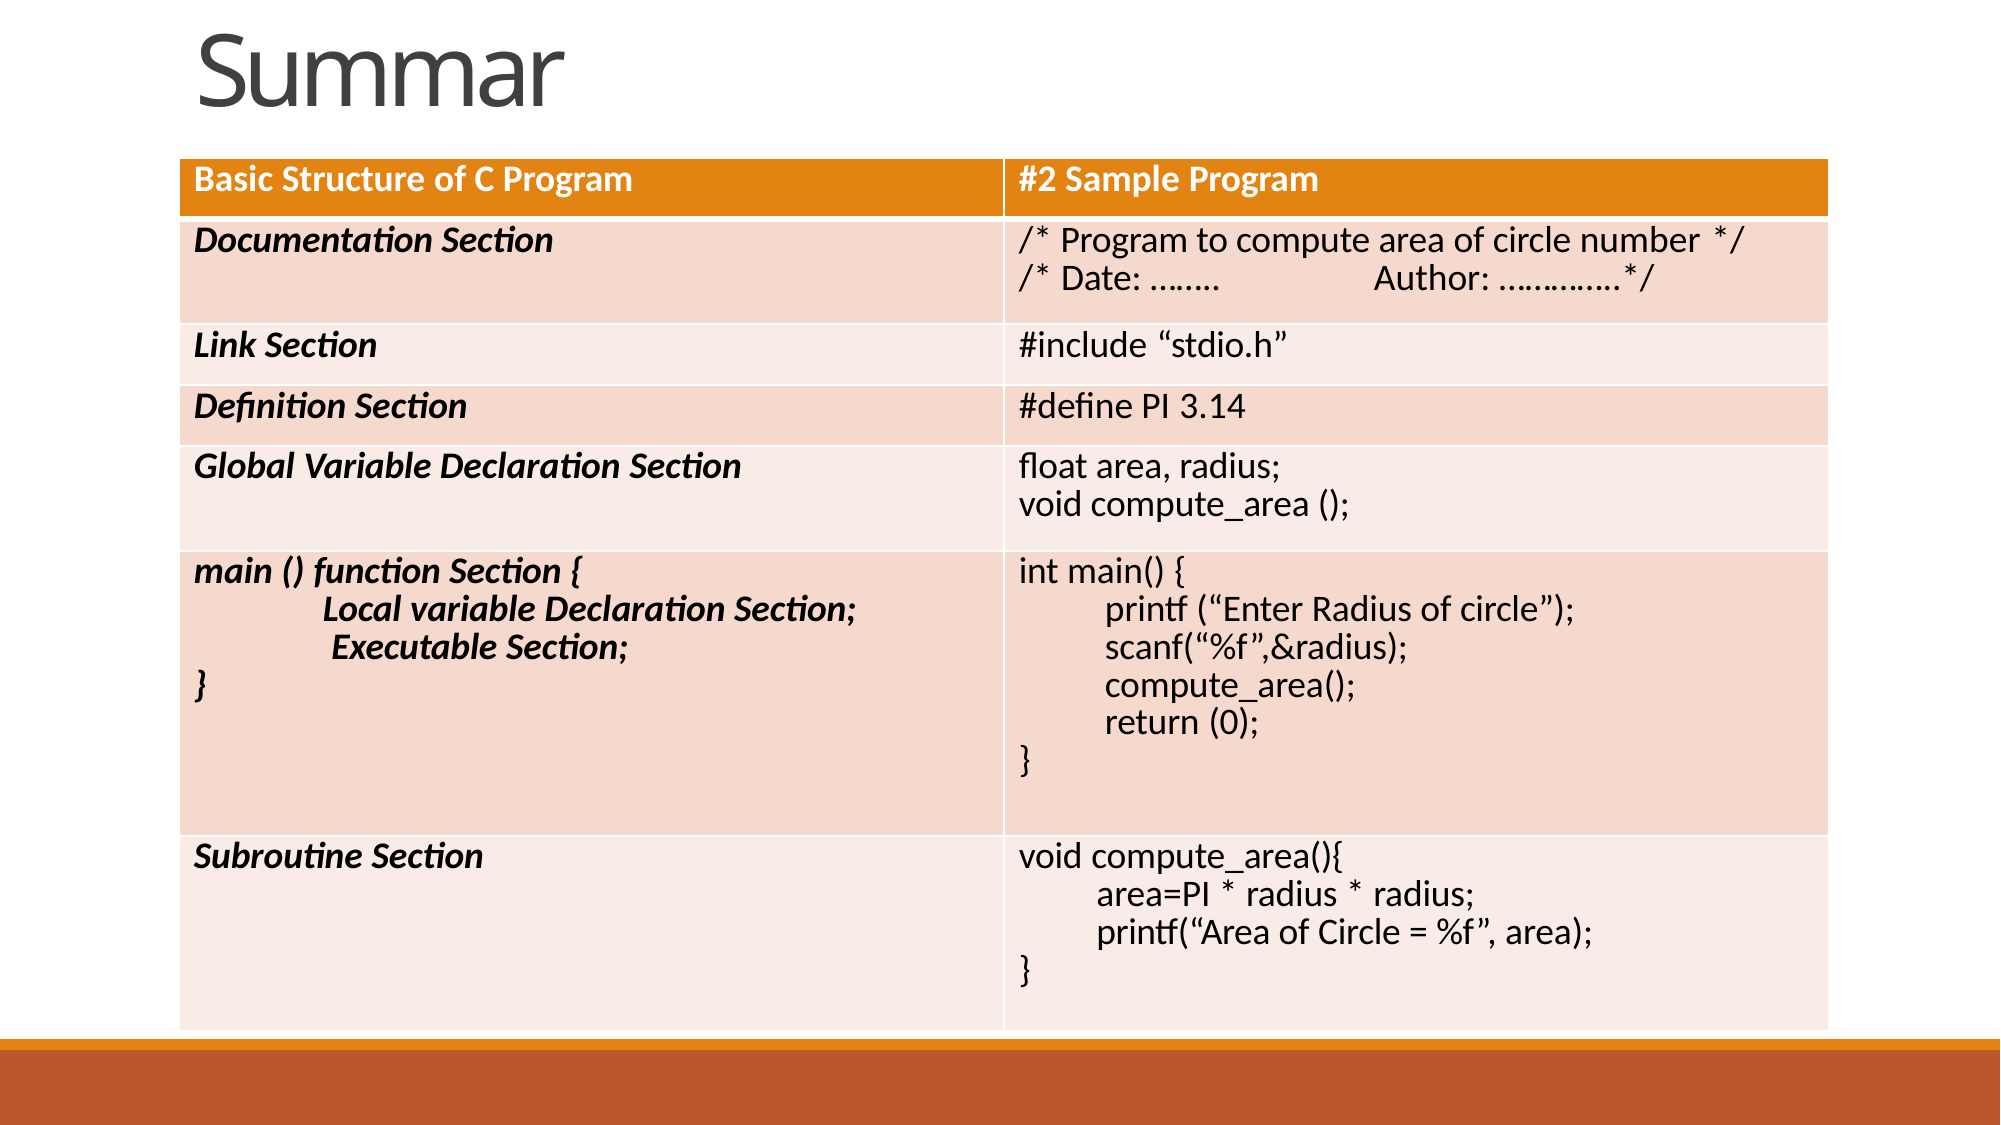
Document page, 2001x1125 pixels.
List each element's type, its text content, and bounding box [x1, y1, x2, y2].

table_cell int main() { printf (“Enter Radius of circle”); scanf(“%f”,&radius); compute_area(); return (0); } [1005, 552, 1828, 835]
title Summary: [192, 4, 598, 157]
table_cell #define PI 3.14 [1005, 386, 1828, 445]
table_cell float area, radius; void compute_area (); [1005, 447, 1828, 550]
table_cell void compute_area(){ area=PI * radius * radius; printf(“Area of Circle = %f”, area); } [1005, 837, 1828, 1030]
table_header #2 Sample Program [1005, 159, 1828, 216]
table_cell main () function Section { Local variable Declaration Section; Executable Section; } [180, 552, 1003, 835]
table_cell Global Variable Declaration Section [180, 447, 1003, 550]
table_cell #include “stdio.h” [1005, 325, 1828, 384]
table_cell Link Section [180, 325, 1003, 384]
table_cell Definition Section [180, 386, 1003, 445]
table_cell Subroutine Section [180, 837, 1003, 1030]
table_cell Documentation Section [180, 222, 1003, 323]
table_header Basic Structure of C Program [180, 159, 1003, 216]
table_cell /* Program to compute area of circle number */ /* Date: …….. Author: …………..*/ [1005, 222, 1828, 323]
